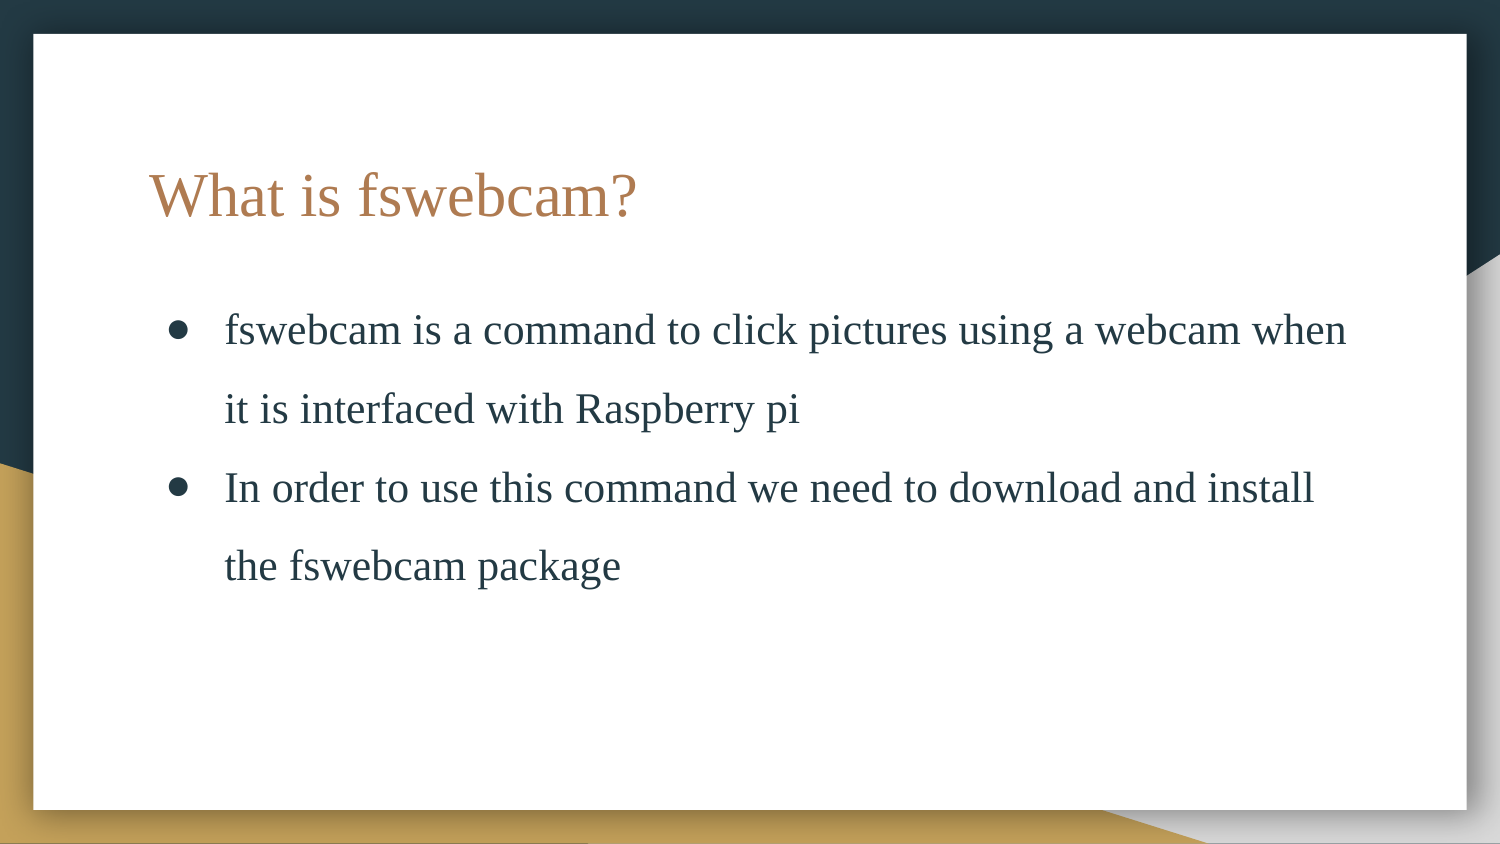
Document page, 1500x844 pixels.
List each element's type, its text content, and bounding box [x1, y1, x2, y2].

title What is fswebcam? [134, 138, 1366, 259]
list fswebcam is a command to click pictures using a webcam when it is interfaced with Raspberry pi In order to use this command we need to download and install the fswebcam package [134, 259, 1366, 729]
